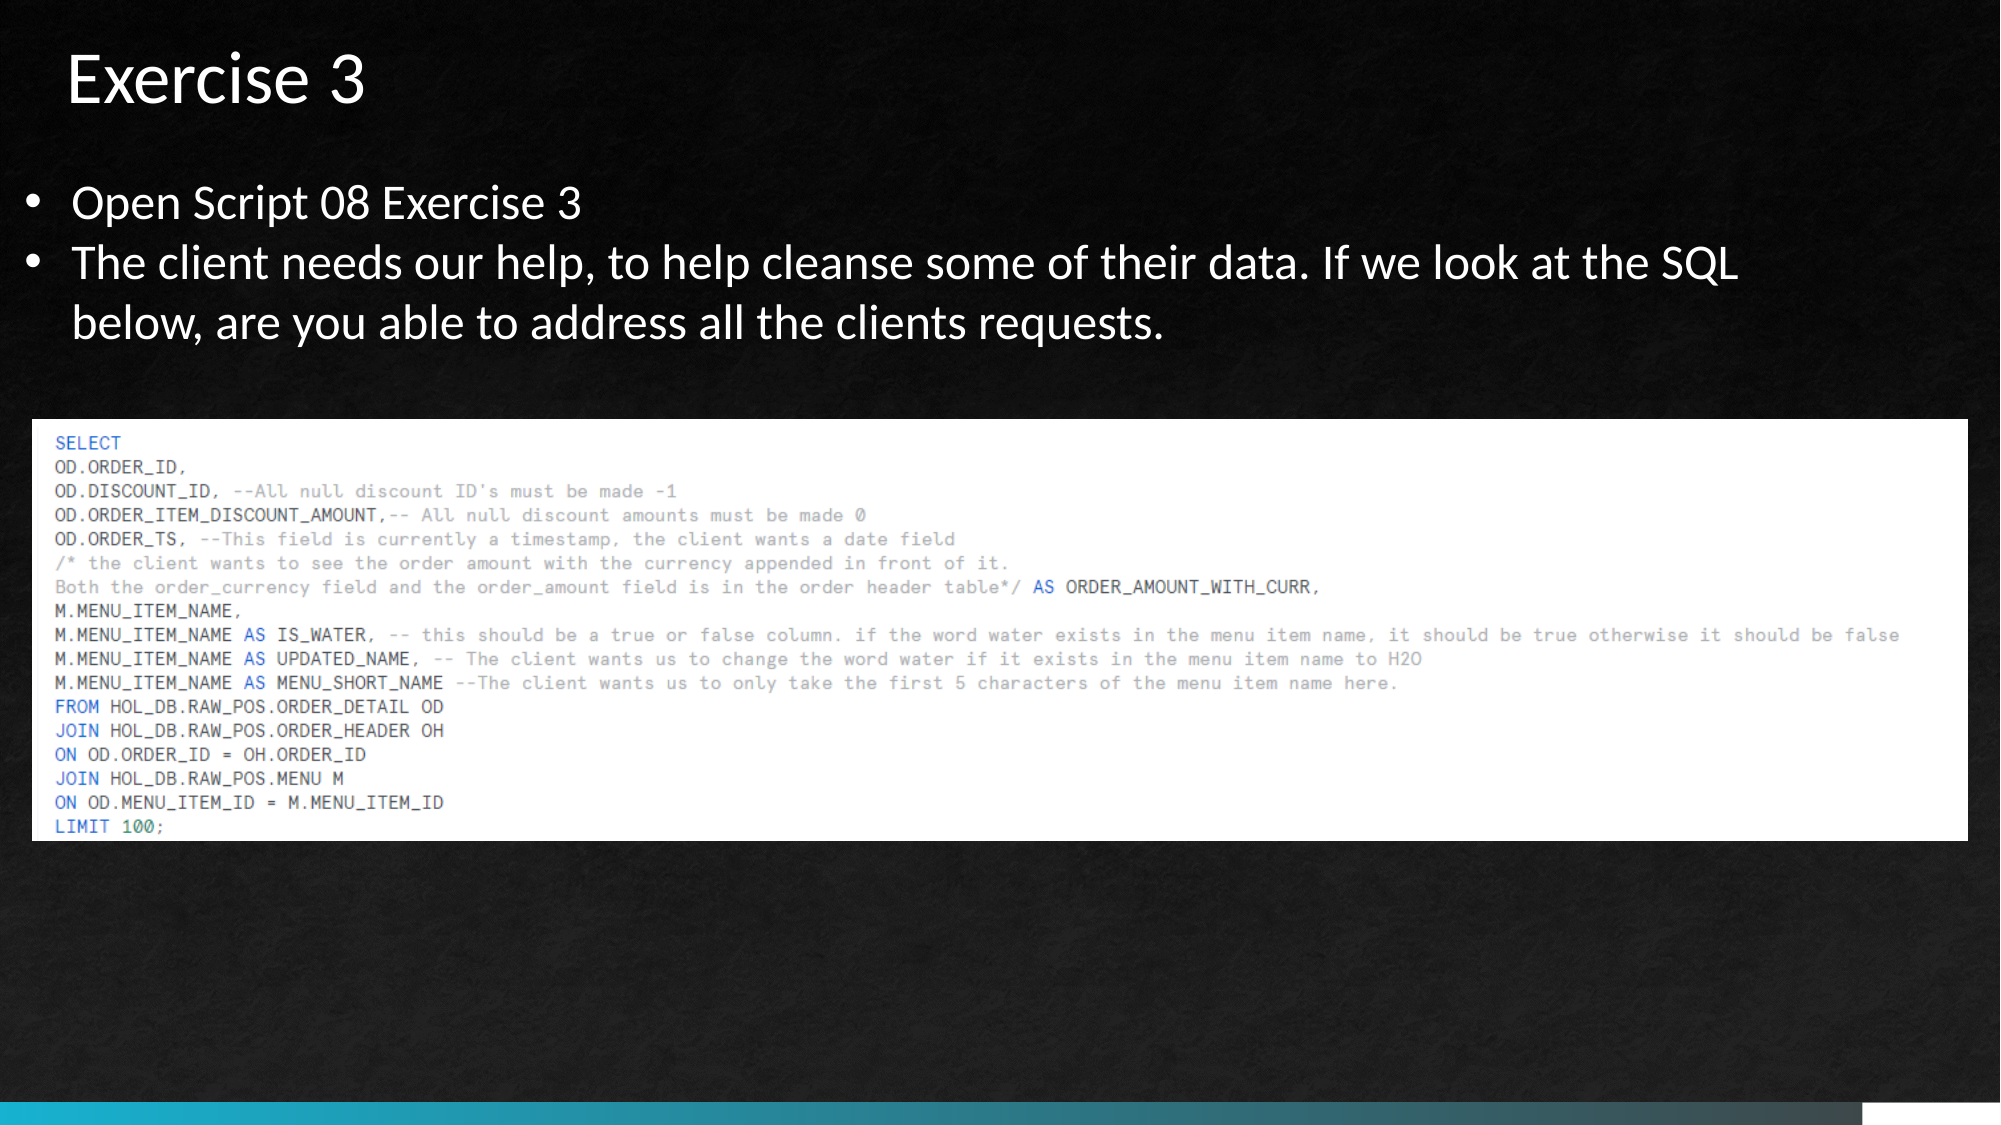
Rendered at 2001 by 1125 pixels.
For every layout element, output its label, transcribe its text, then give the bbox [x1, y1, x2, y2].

picture [0, 0, 2000, 1103]
text_box Open Script 08 Exercise 3 The client needs our help, to help cleanse some of their data. If we look at the SQL below, are you able to address all the clients requests. [9, 162, 1804, 358]
text_box Exercise 3 [51, 20, 1520, 126]
